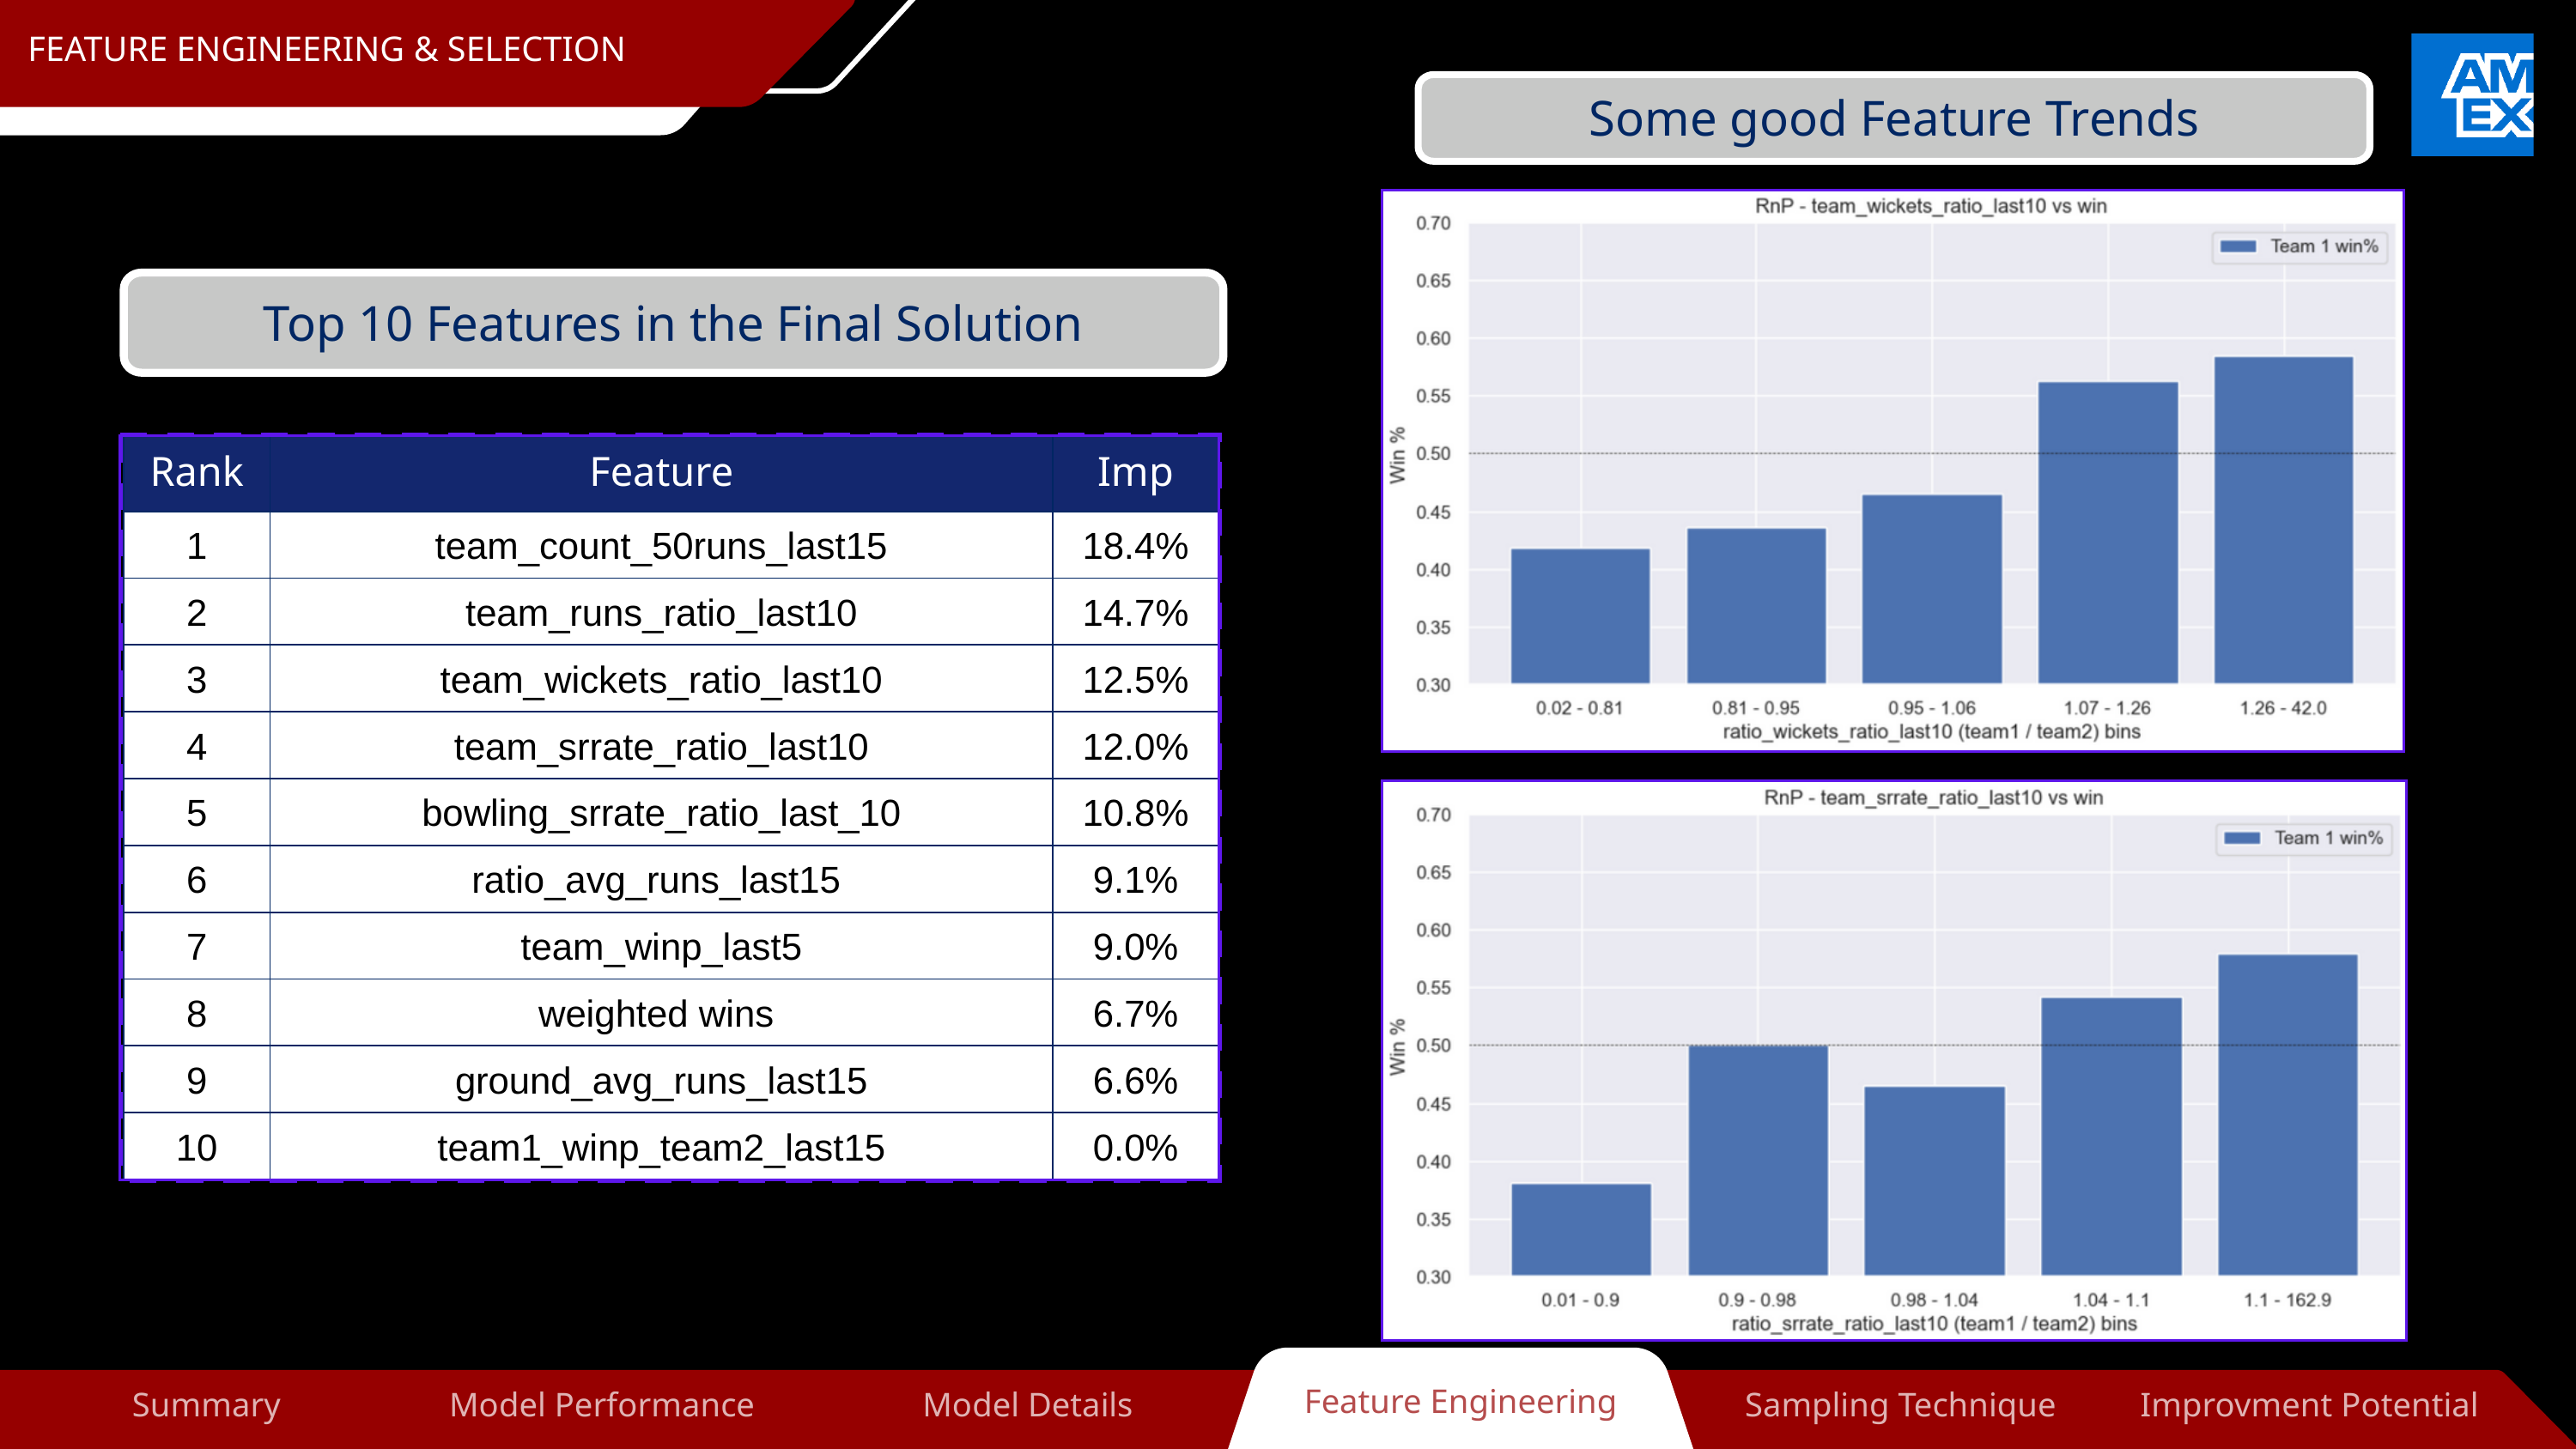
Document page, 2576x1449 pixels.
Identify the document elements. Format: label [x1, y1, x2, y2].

text_box [1382, 780, 2407, 1341]
text_box [0, 0, 861, 107]
text_box [1835, 1369, 2576, 1449]
text_box [119, 435, 1219, 1180]
text_box [1382, 190, 2404, 752]
text_box [1090, 1349, 1832, 1449]
text_box [119, 268, 1228, 378]
text_box [0, 114, 785, 136]
text_box [1414, 70, 2374, 166]
text_box [0, 1369, 1085, 1449]
text_box [2411, 33, 2534, 157]
text_box [865, 0, 938, 92]
